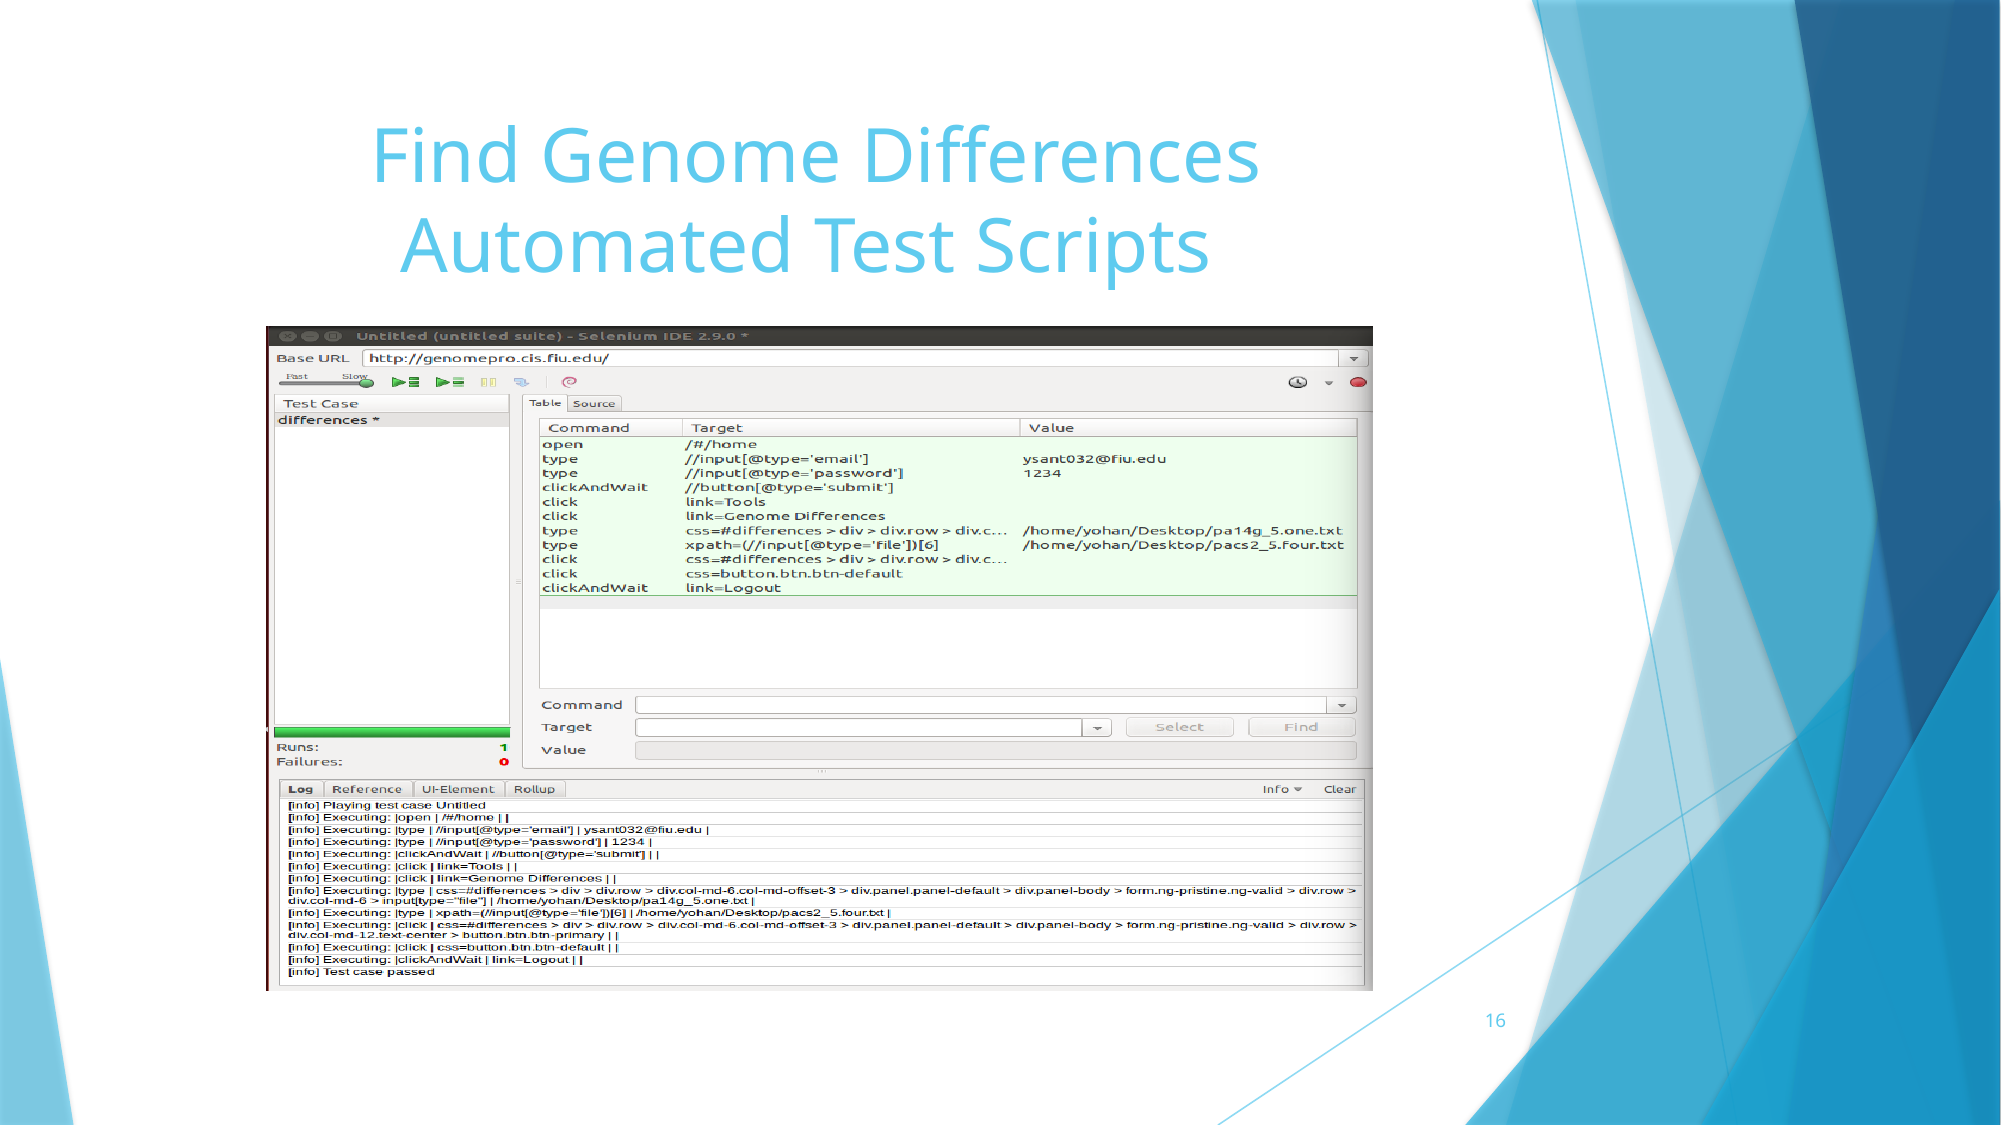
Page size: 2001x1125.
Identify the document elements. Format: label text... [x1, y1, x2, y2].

slide_number 16 [1409, 998, 1522, 1051]
title Find Genome Differences Automated Test Scripts [111, 99, 1522, 317]
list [110, 324, 1522, 992]
